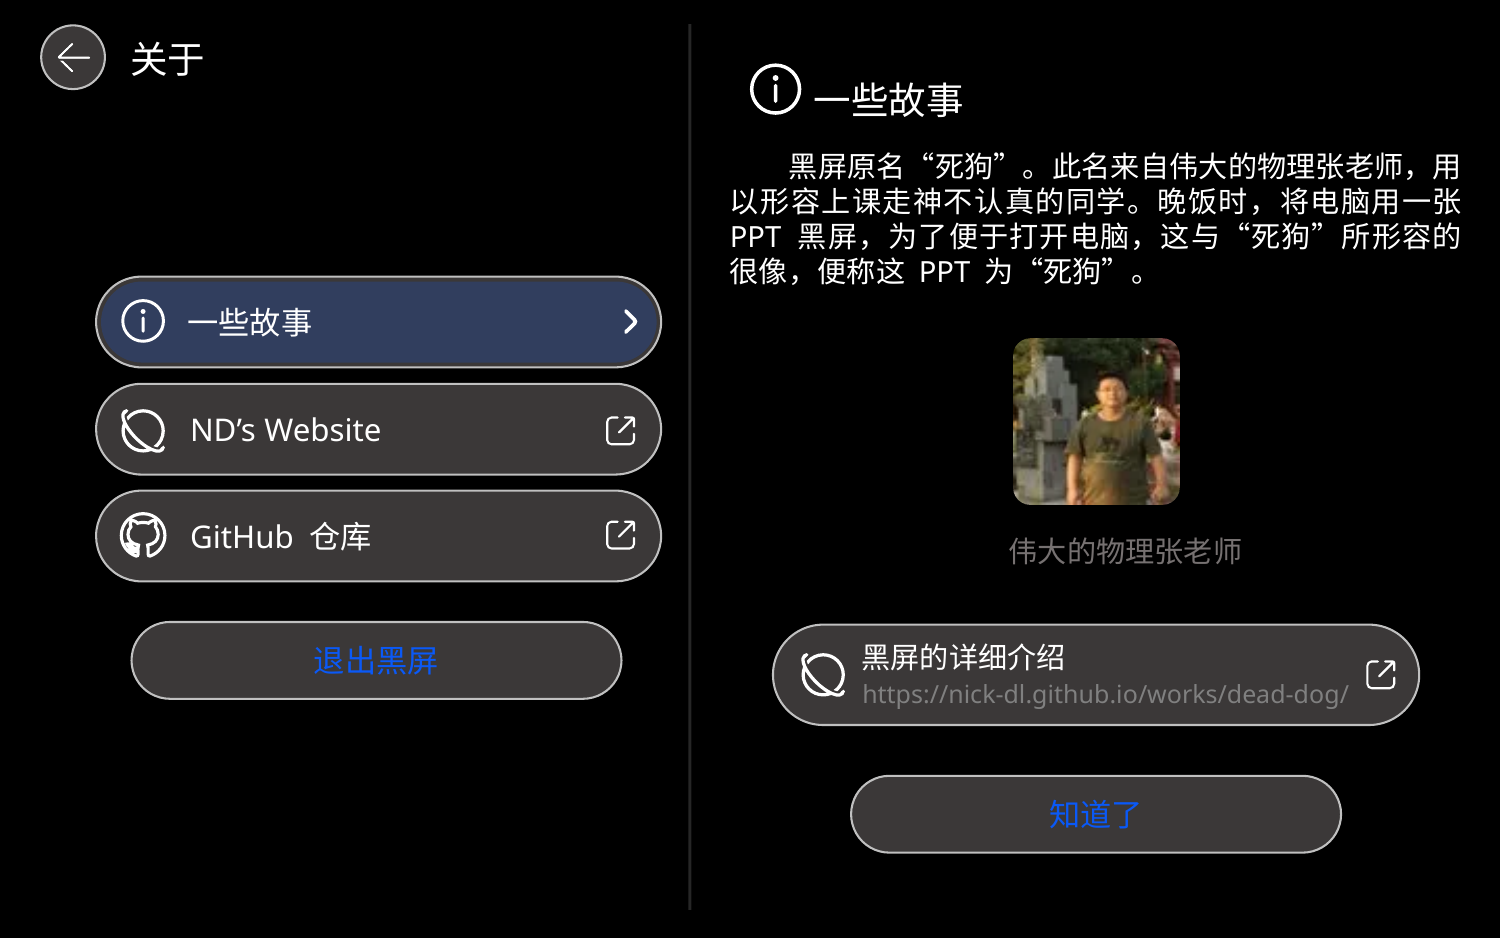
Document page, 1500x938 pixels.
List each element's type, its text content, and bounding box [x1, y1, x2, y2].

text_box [96, 276, 662, 368]
text_box 关于 [115, 28, 312, 89]
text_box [703, 28, 1489, 924]
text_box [96, 490, 662, 582]
text_box [40, 24, 106, 91]
text_box 退出黑屏 [130, 620, 623, 700]
text_box [688, 24, 692, 910]
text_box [96, 383, 662, 475]
picture [54, 40, 94, 75]
